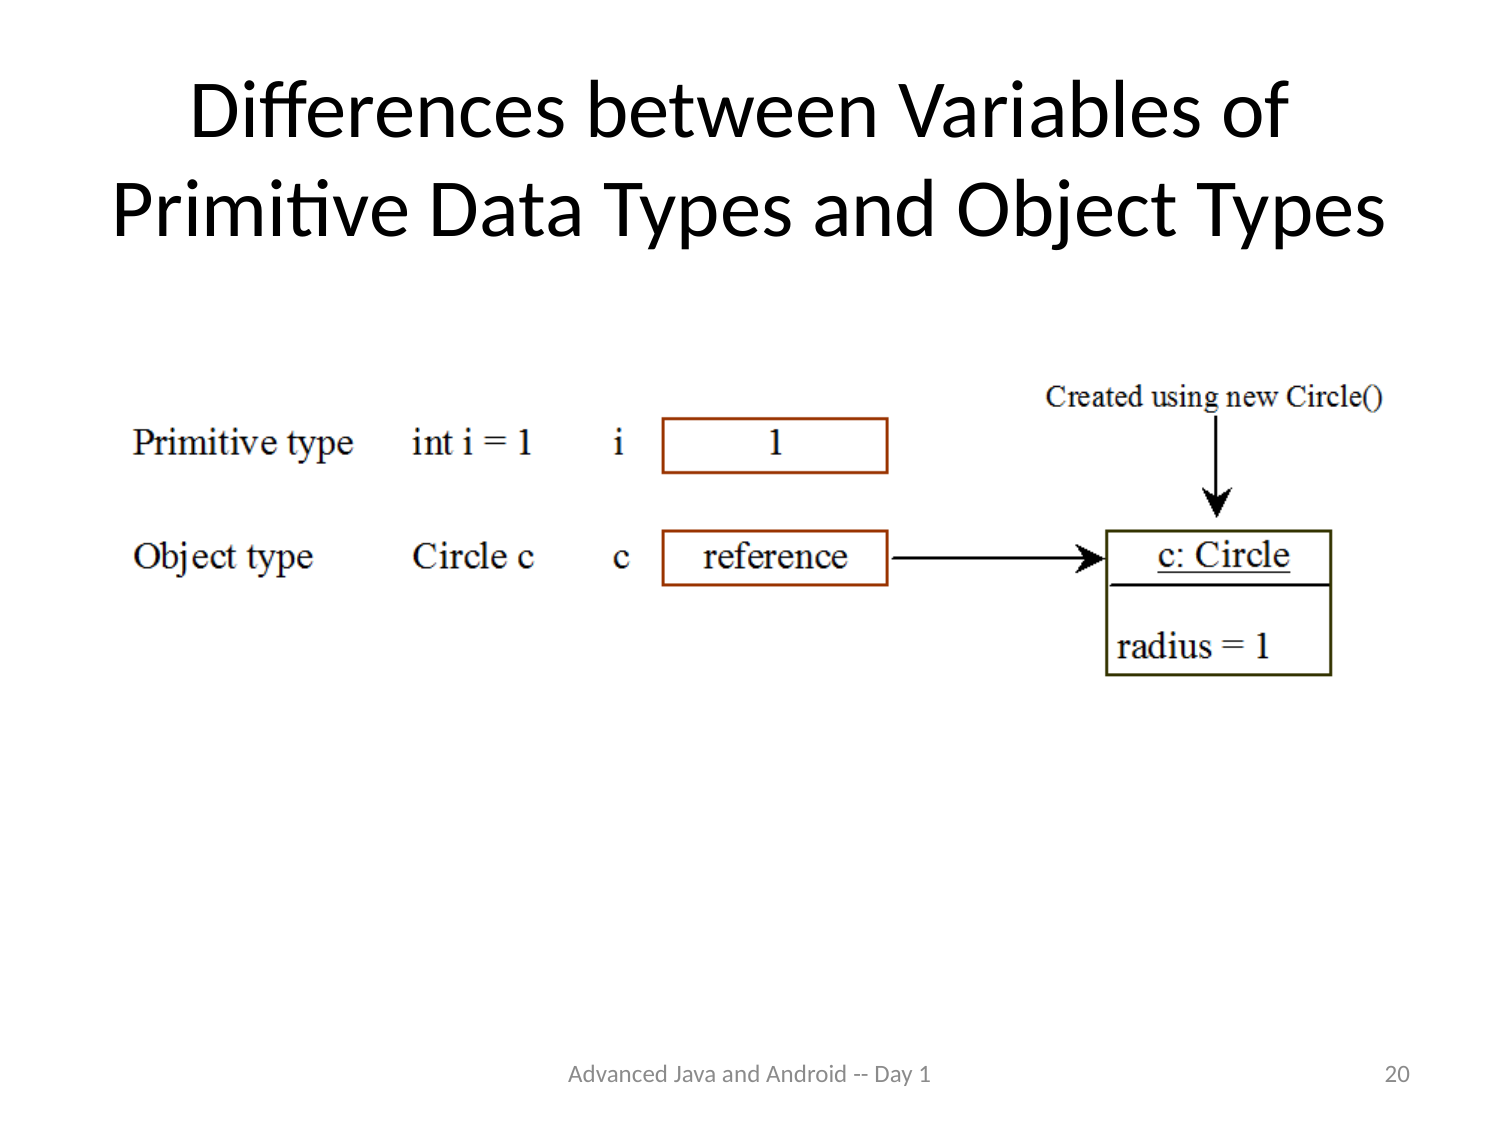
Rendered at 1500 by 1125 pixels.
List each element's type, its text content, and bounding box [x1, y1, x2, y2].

footer Advanced Java and Android -- Day 1 [512, 1042, 988, 1103]
slide_number 20 [1074, 1042, 1425, 1103]
title Differences between Variables of Primitive Data Types and Object Types [75, 45, 1425, 263]
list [74, 362, 1426, 696]
